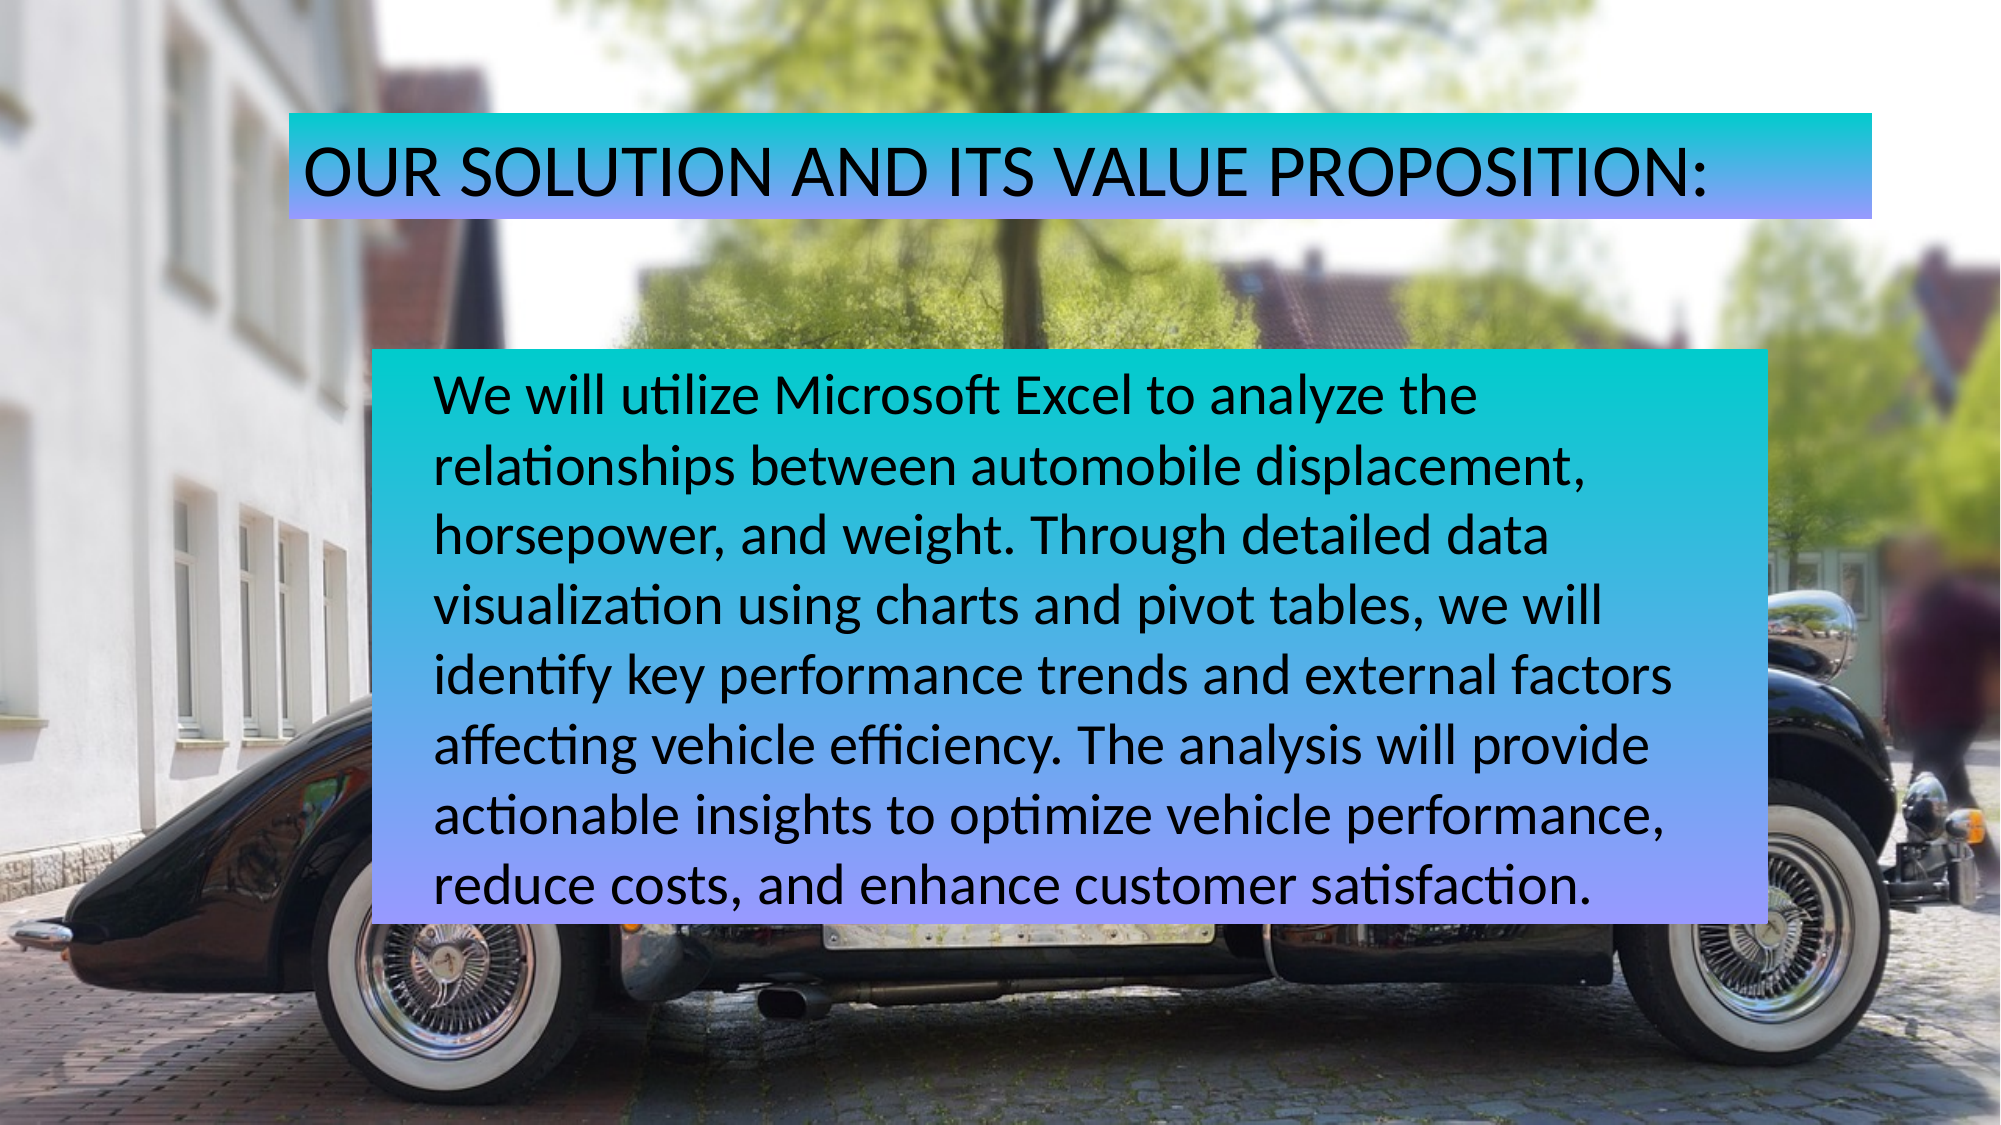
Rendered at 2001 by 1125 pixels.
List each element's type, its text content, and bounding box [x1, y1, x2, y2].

text_box We will utilize Microsoft Excel to analyze the relationships between automobile displacement, horsepower, and weight. Through detailed data visualization using charts and pivot tables, we will identify key performance trends and external factors affecting vehicle efficiency. The analysis will provide actionable insights to optimize vehicle performance, reduce costs, and enhance customer satisfaction. [372, 349, 1768, 924]
picture [0, 0, 2001, 1125]
text_box OUR SOLUTION AND ITS VALUE PROPOSITION: [289, 113, 1872, 219]
